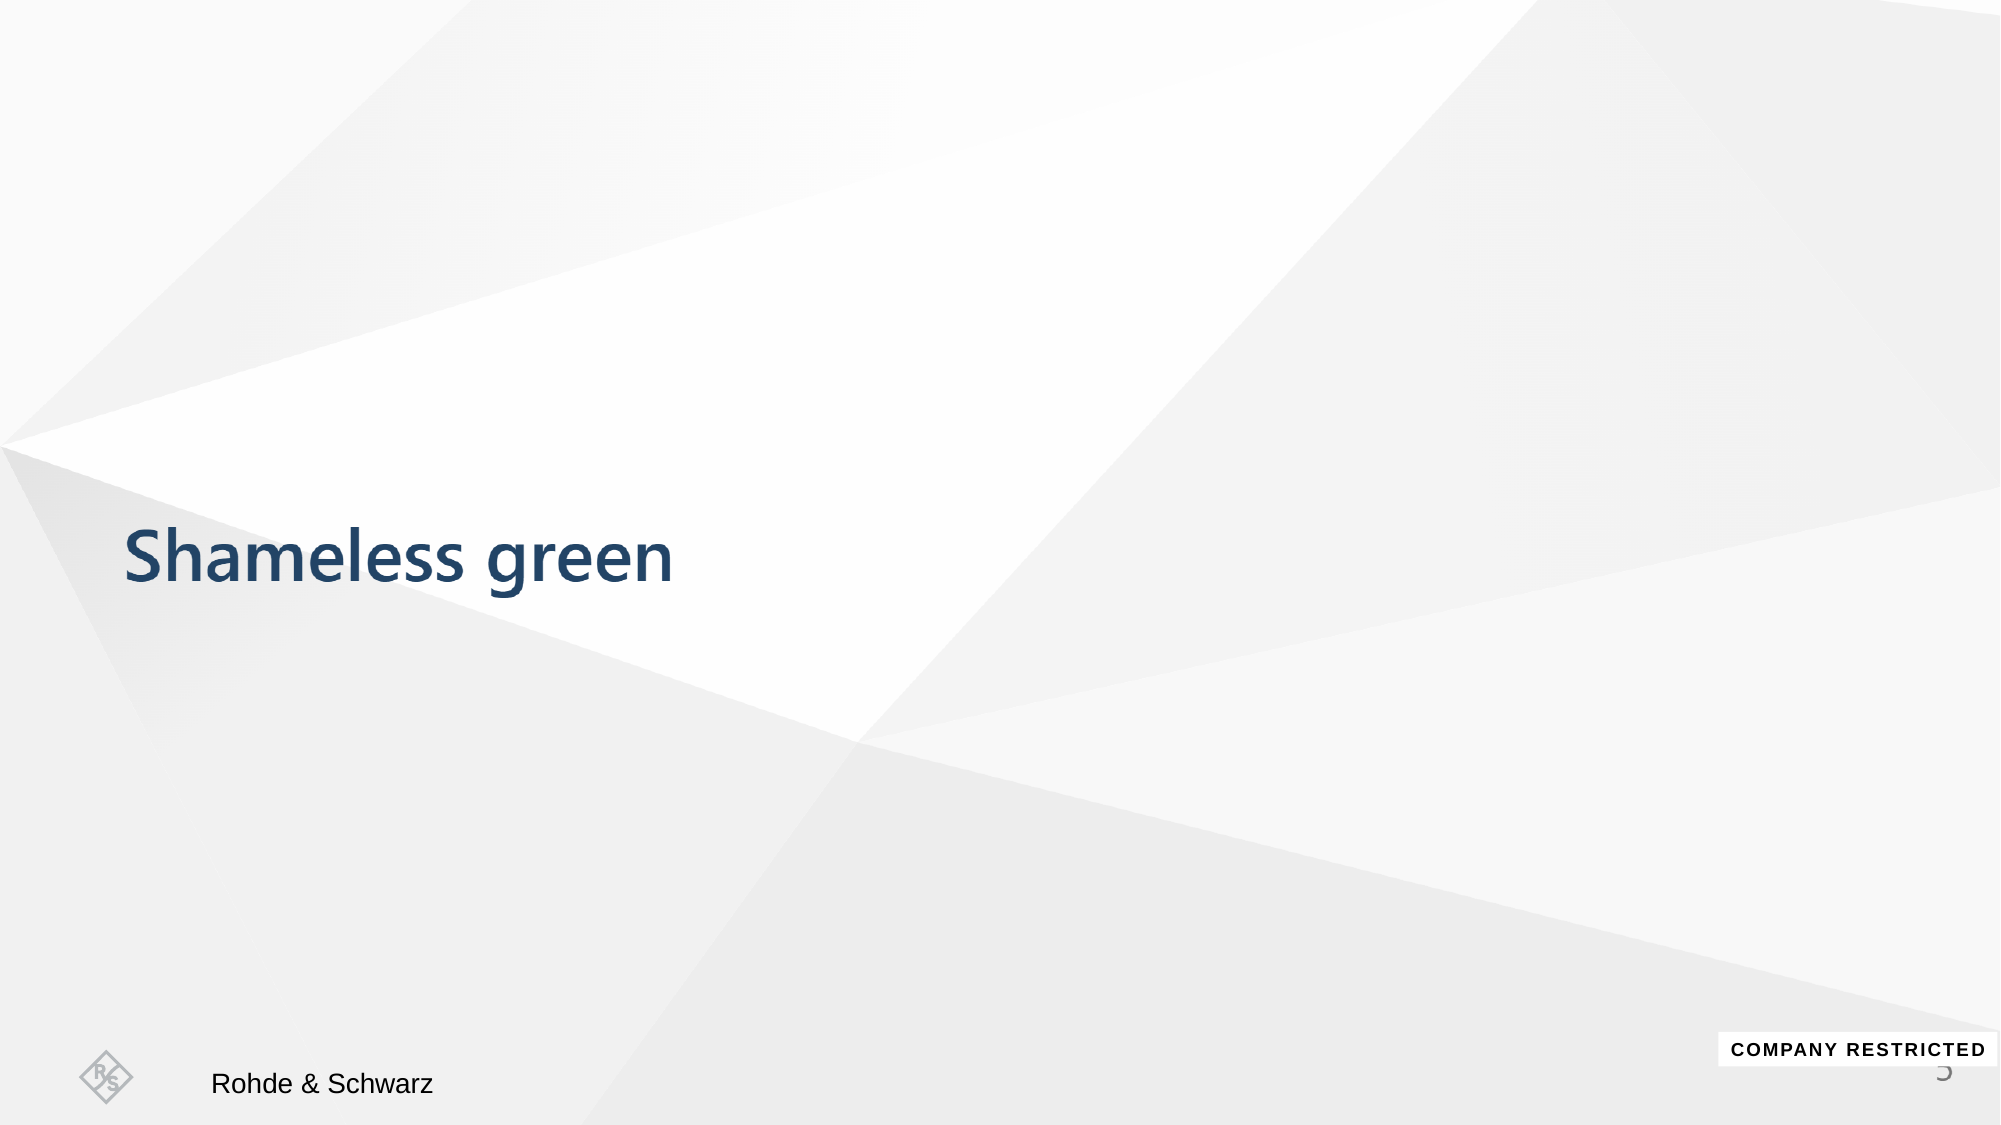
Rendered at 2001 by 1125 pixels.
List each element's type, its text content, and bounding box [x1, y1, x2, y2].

picture [0, 0, 2001, 1125]
text_box COMPANY RESTRICTED [1718, 1031, 1998, 1067]
